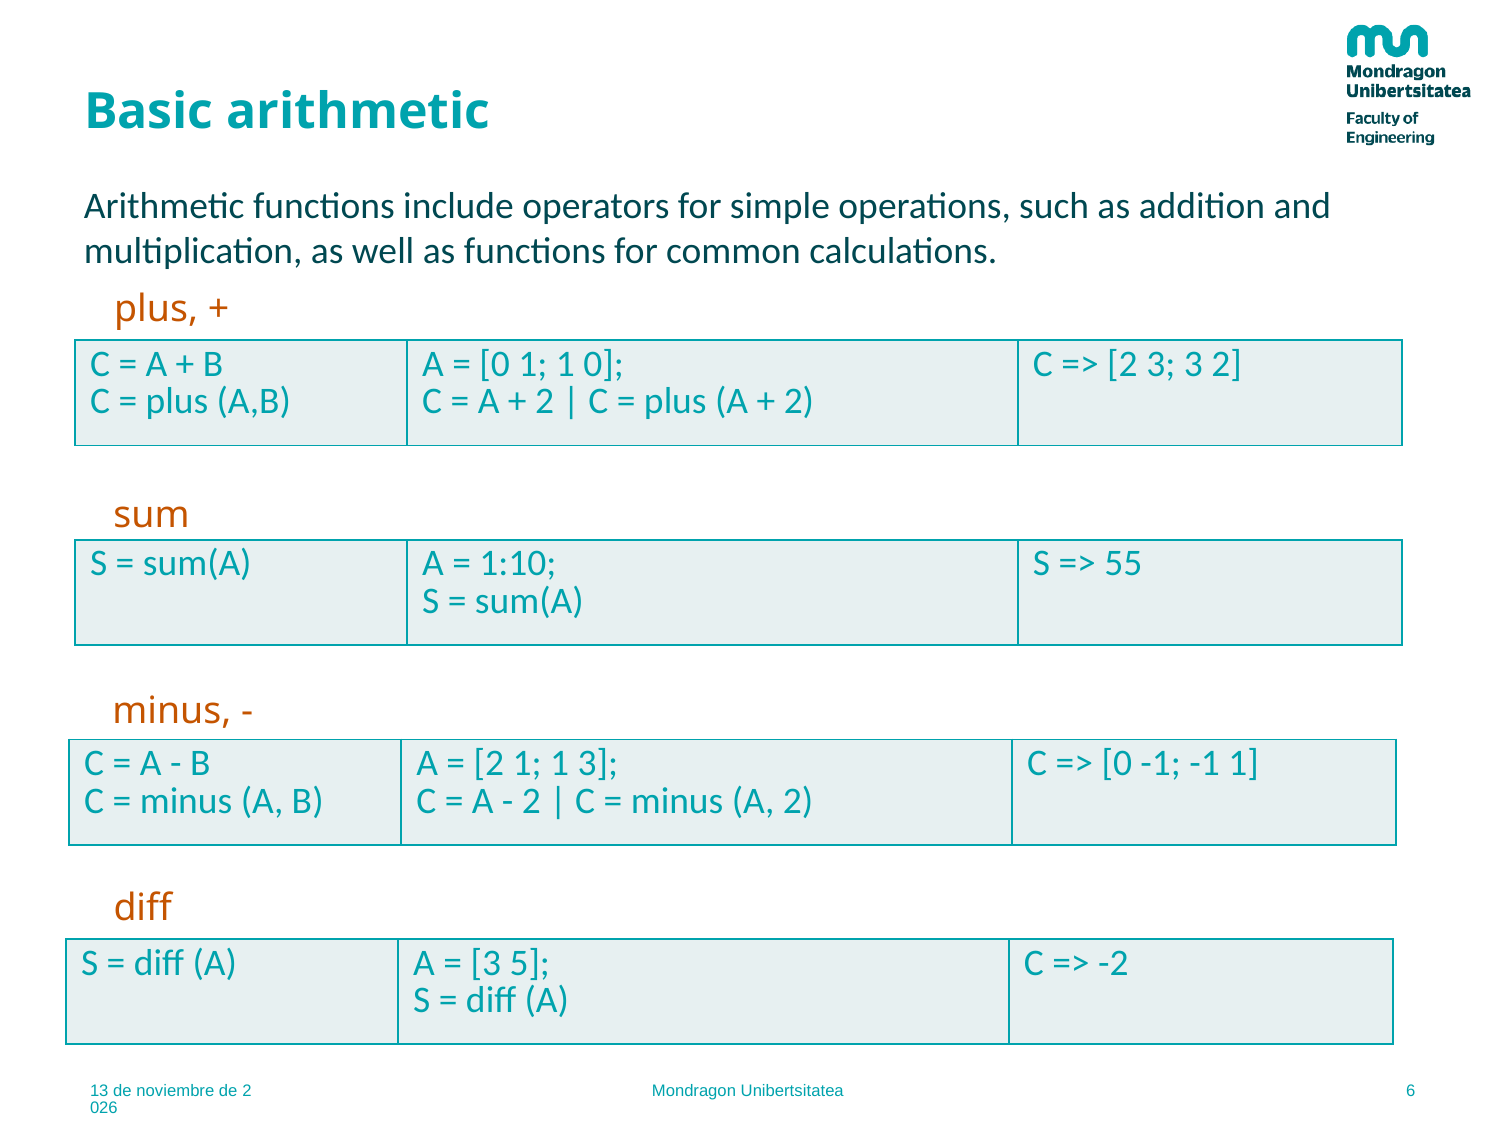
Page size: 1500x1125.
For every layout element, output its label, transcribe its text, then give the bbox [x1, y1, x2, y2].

title Basic arithmetic [69, 77, 1327, 148]
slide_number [75, 1059, 269, 1120]
table_header C => [0 -1; -1 1] [1013, 740, 1395, 844]
table_header A = 1:10; S = sum(A) [408, 541, 1017, 644]
table_header A = [2 1; 1 3]; C = A - 2 | C = minus (A, 2) [402, 740, 1011, 844]
table_header A = [3 5]; S = diff (A) [399, 940, 1008, 1043]
table_header S = diff (A) [67, 940, 397, 1043]
table_header S = sum(A) [76, 541, 406, 644]
text_box Arithmetic functions include operators for simple operations, such as addition and multiplication, as well as functions for common calculations. [69, 173, 1431, 279]
table_header S => 55 [1019, 541, 1401, 644]
table_header A = [0 1; 1 0]; C = A + 2 | C = plus (A + 2) [408, 341, 1017, 445]
picture [1319, 0, 1500, 170]
table_header C = A - B C = minus (A, B) [70, 740, 400, 844]
slide_number 6 [1238, 1059, 1431, 1120]
table_header C => -2 [1010, 940, 1392, 1043]
text_box minus, - [97, 678, 269, 739]
text_box diff [98, 875, 187, 936]
table_header C = A + B C = plus (A,B) [76, 341, 406, 445]
text_box sum [98, 482, 205, 539]
table_header C => [2 3; 3 2] [1019, 341, 1401, 445]
text_box plus, + [99, 276, 245, 337]
footer Mondragon Unibertsitatea [356, 1059, 1140, 1120]
